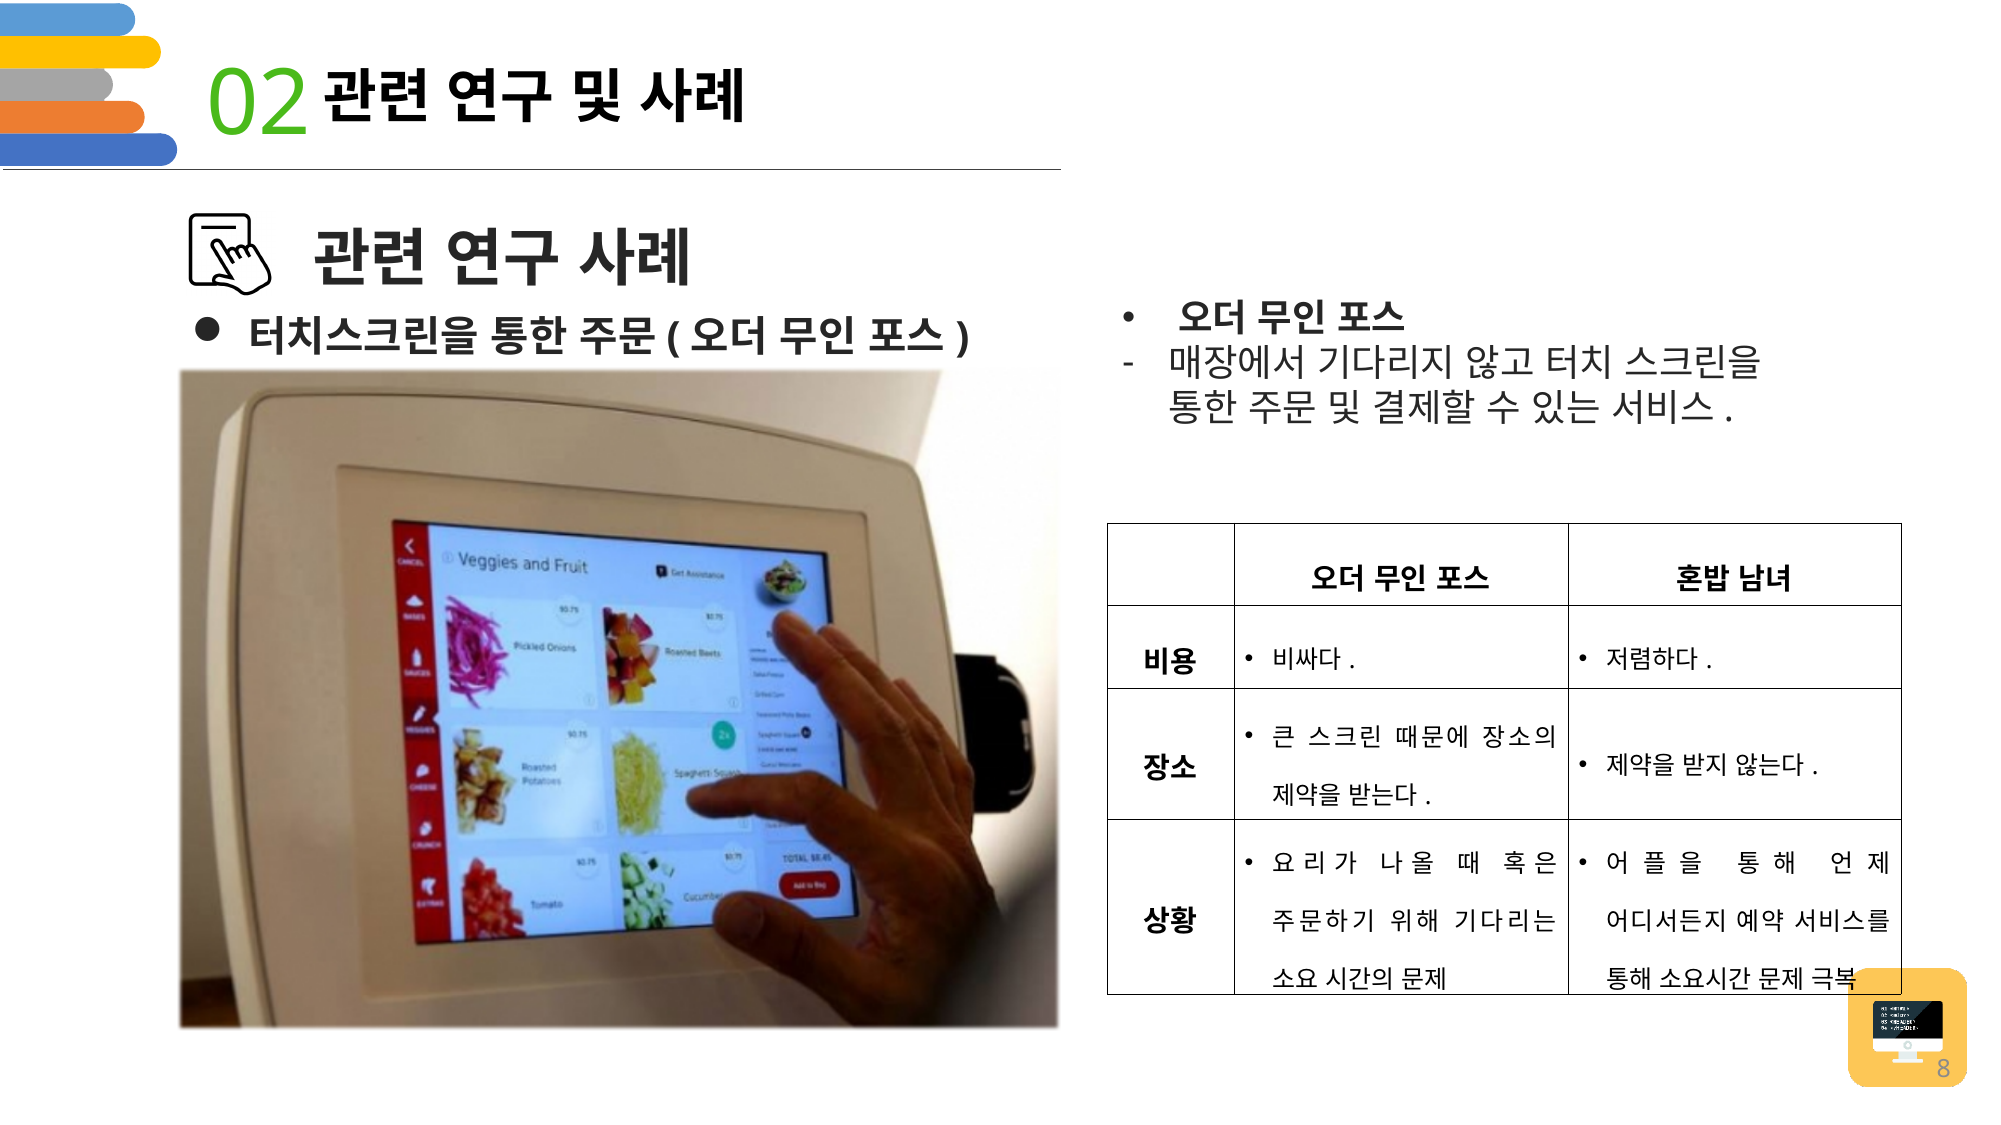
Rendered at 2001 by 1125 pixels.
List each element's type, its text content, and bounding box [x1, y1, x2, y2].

picture [177, 367, 1061, 1031]
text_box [7, 0, 170, 174]
text_box 02 [191, 35, 326, 161]
table_cell 비싸다. [1235, 606, 1568, 688]
table_cell 요리가 나올 때 혹은 주문하기 위해 기다리는 소요 시간의 문제 [1235, 820, 1568, 994]
text_box [1061, 496, 2000, 572]
picture [1848, 968, 1967, 1087]
table_cell 비용 [1108, 606, 1234, 688]
slide_number 8 [1515, 1039, 1966, 1100]
text_box 오더 무인 포스 매장에서 기다리지 않고 터치 스크린을 통한 주문 및 결제할 수 있는 서비스. [1107, 286, 1802, 496]
table_cell 저렴하다. [1569, 606, 1901, 688]
picture [186, 210, 276, 296]
table_cell 상황 [1108, 820, 1234, 994]
table_cell 장소 [1108, 689, 1234, 819]
table_cell 어플을 통해 언제 어디서든지 예약 서비스를 통해 소요시간 문제 극복 [1569, 820, 1901, 994]
table_header [1108, 572, 1234, 605]
text_box 관련 연구 사례 [298, 211, 1206, 301]
text_box 터치스크린을 통한 주문(오더 무인 포스) [177, 301, 1085, 367]
table_header 혼밥 남녀 [1569, 572, 1901, 605]
table_cell 큰 스크린 때문에 장소의 제약을 받는다. [1235, 689, 1568, 819]
table_cell 제약을 받지 않는다. [1569, 689, 1901, 819]
table_header 오더 무인 포스 [1235, 572, 1568, 605]
text_box 관련 연구 및 사례 [308, 52, 1456, 137]
